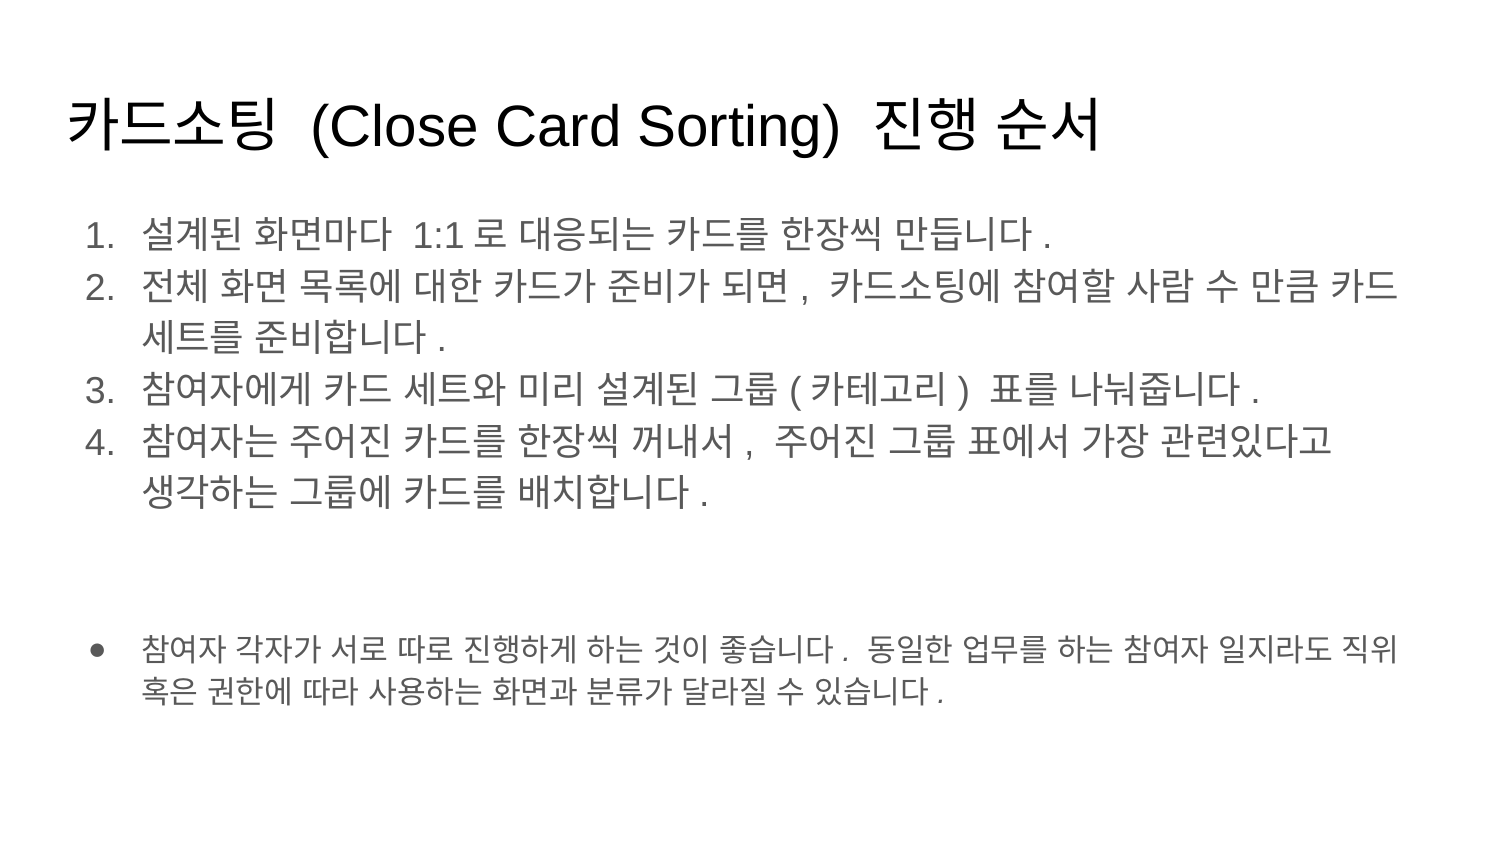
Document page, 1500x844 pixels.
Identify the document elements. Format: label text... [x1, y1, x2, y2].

list 설계된 화면마다 1:1로 대응되는 카드를 한장씩 만듭니다. 전체 화면 목록에 대한 카드가 준비가 되면, 카드소팅에 참여할 사람 수 만큼 카드 세트를 준비합니다. 참여자에게 카드 세트와 미리 설계된 그룹(카테고리) 표를 나눠줍니다. 참여자는 주어진 카드를 한장씩 꺼내서, 주어진 그룹 표에서 가장 관련있다고 생각하는 그룹에 카드를 배치합니다. 참여자 각자가 서로 따로 진행하게 하는 것이 좋습니다. 동일한 업무를 하는 참여자 일지라도 직위 혹은 권한에 따라 사용하는 화면과 분류가 달라질 수 있습니다. [51, 189, 1449, 808]
title 카드소팅 (Close Card Sorting) 진행 순서 [51, 72, 1449, 167]
